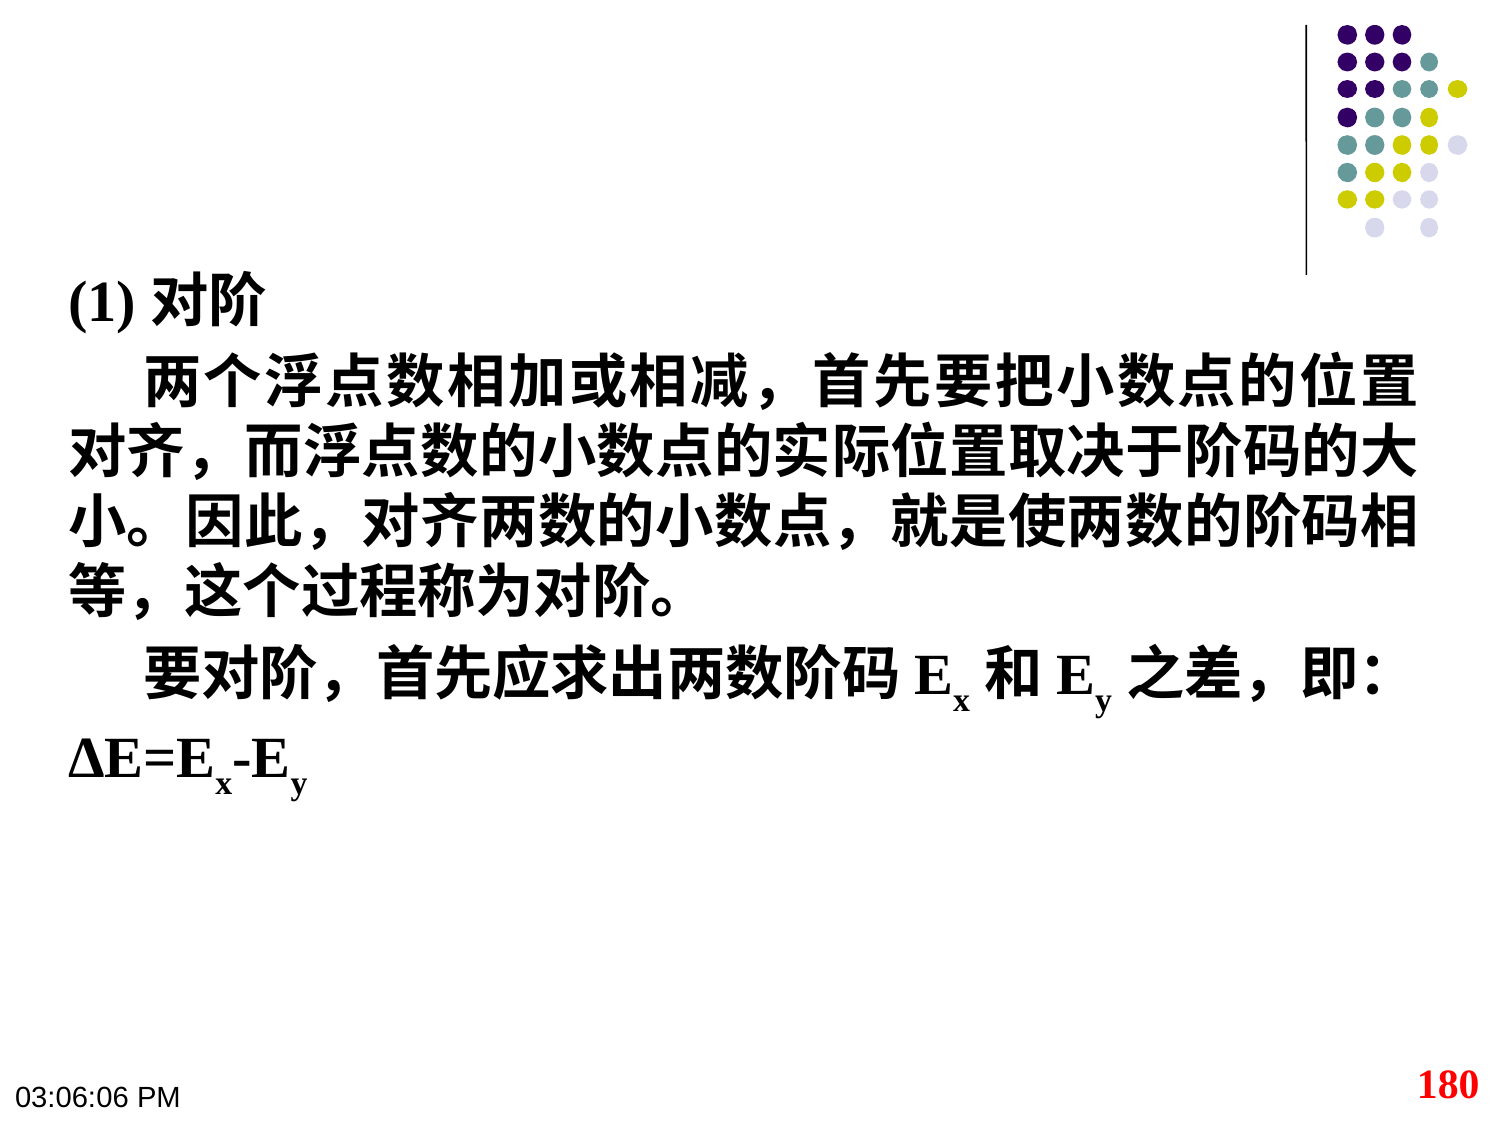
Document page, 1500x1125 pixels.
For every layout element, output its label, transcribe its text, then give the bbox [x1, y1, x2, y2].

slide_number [0, 1070, 337, 1122]
slide_number 180 [1144, 1048, 1496, 1125]
list (1)对阶 两个浮点数相加或相减，首先要把小数点的位置对齐，而浮点数的小数点的实际位置取决于阶码的大小。因此，对齐两数的小数点，就是使两数的阶码相等，这个过程称为对阶。 要对阶，首先应求出两数阶码Ex和Ey之差，即：ΔE=Ex-Ey [53, 255, 1434, 831]
